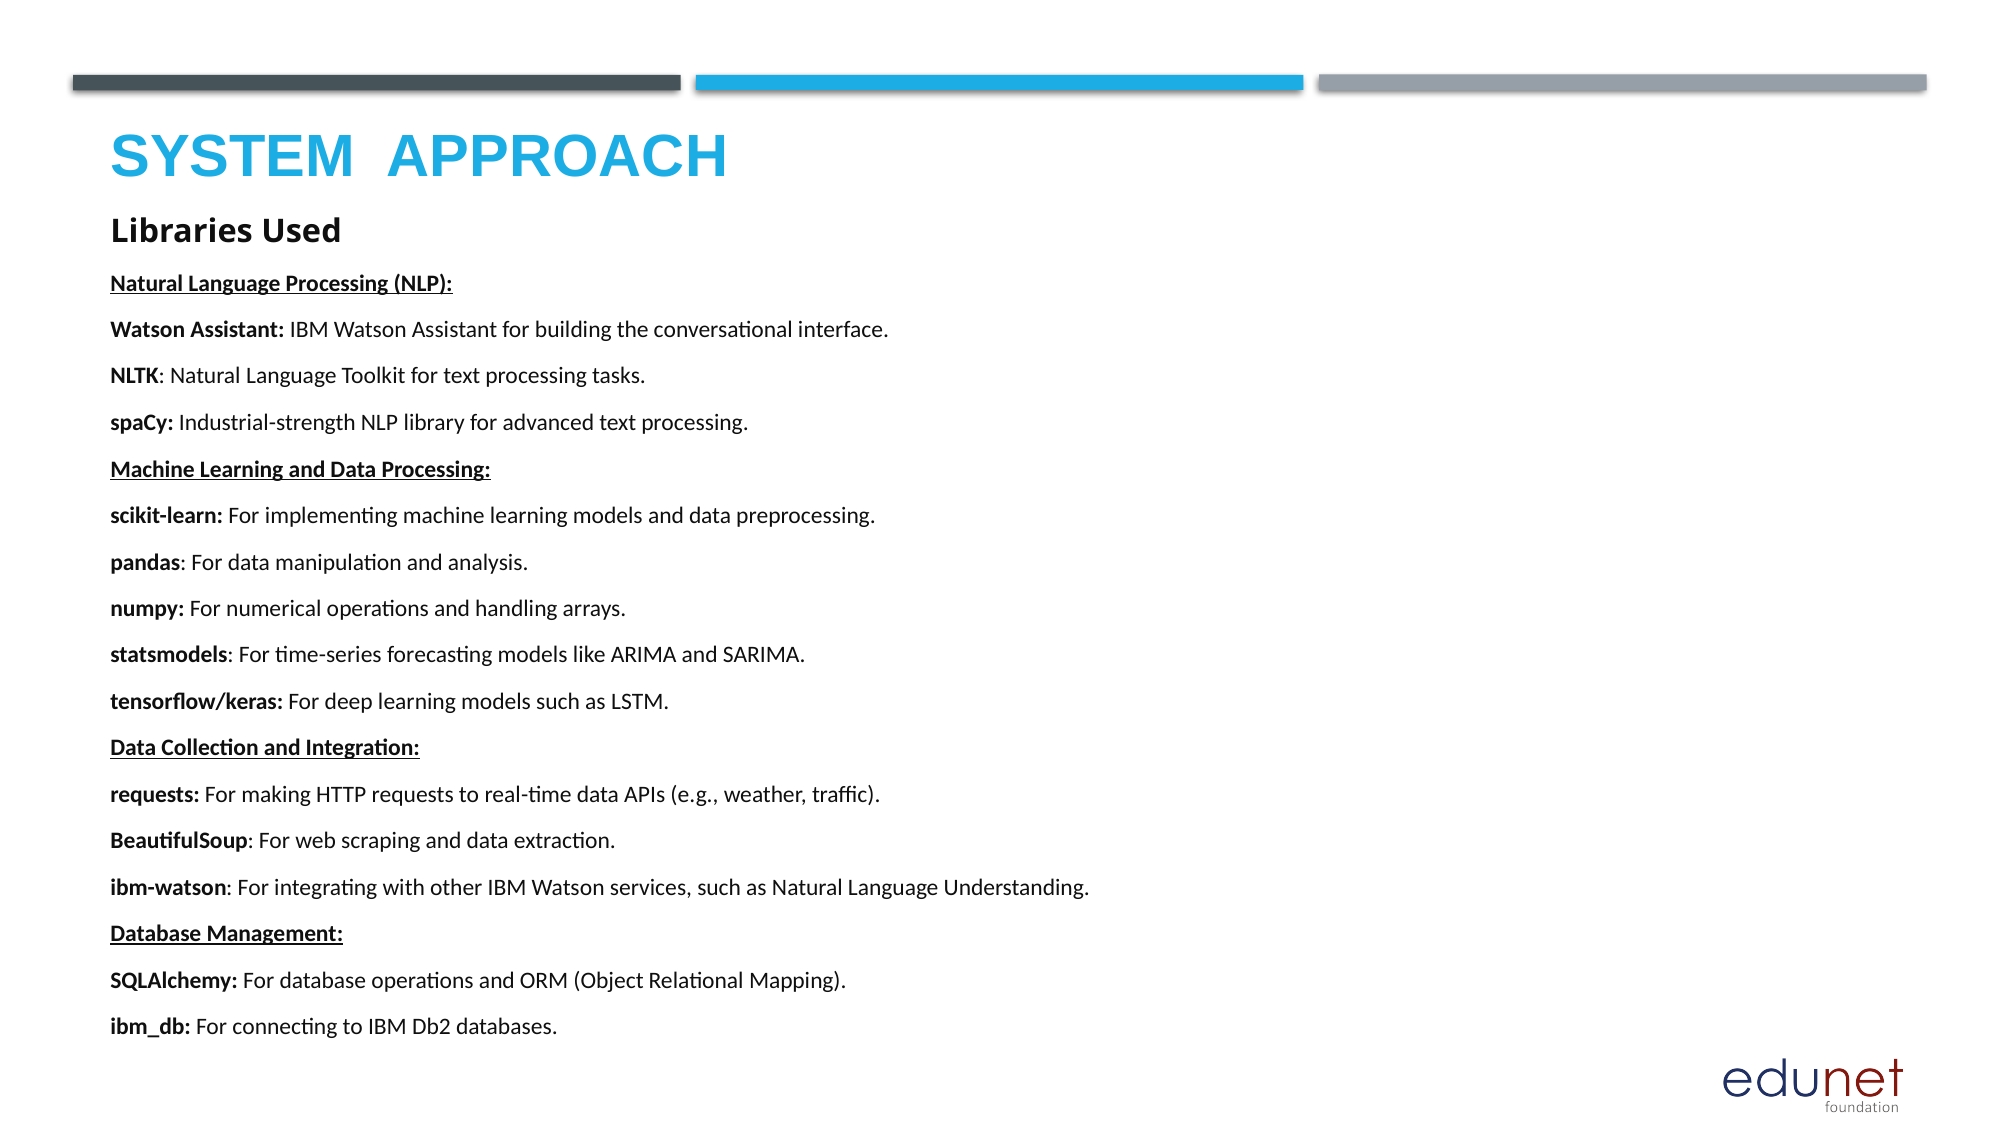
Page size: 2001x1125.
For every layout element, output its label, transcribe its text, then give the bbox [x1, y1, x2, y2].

title System Approach [95, 108, 1905, 195]
list Libraries Used Natural Language Processing (NLP): Watson Assistant: IBM Watson Assistant for building the conversational interface. NLTK: Natural Language Toolkit for text processing tasks. spaCy: Industrial-strength NLP library for advanced text processing. Machine Learning and Data Processing: scikit-learn: For implementing machine learning models and data preprocessing. pandas: For data manipulation and analysis. numpy: For numerical operations and handling arrays. statsmodels: For time-series forecasting models like ARIMA and SARIMA. tensorflow/keras: For deep learning models such as LSTM. Data Collection and Integration: requests: For making HTTP requests to real-time data APIs (e.g., weather, traffic). BeautifulSoup: For web scraping and data extraction. ibm-watson: For integrating with other IBM Watson services, such as Natural Language Understanding. Database Management: SQLAlchemy: For database operations and ORM (Object Relational Mapping). ibm_db: For connecting to IBM Db2 databases. [95, 195, 1905, 1050]
picture [1719, 1056, 1905, 1116]
